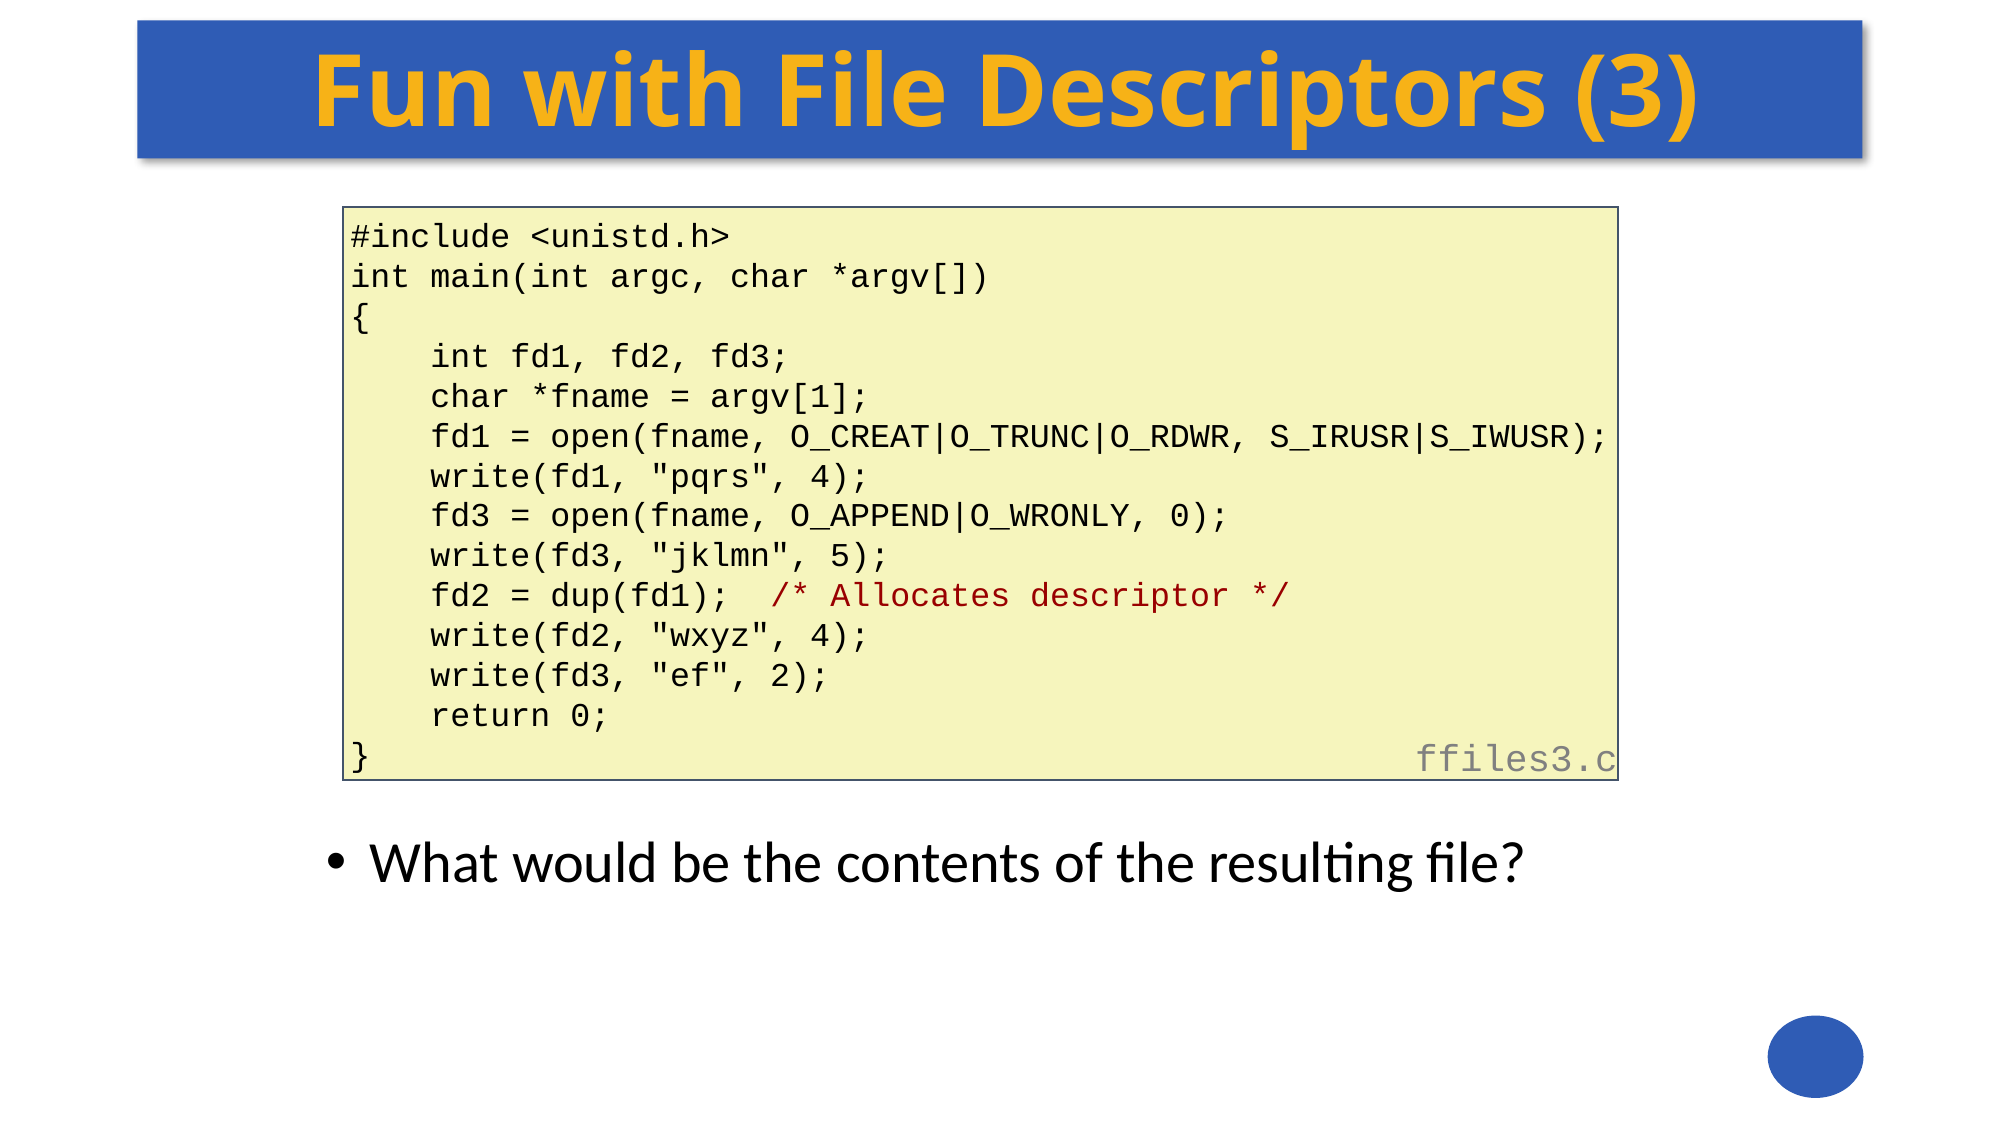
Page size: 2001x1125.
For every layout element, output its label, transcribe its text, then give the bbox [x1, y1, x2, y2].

title Fun with File Descriptors (3) [137, 17, 1863, 156]
text_box #include <unistd.h> int main(int argc, char *argv[]) { int fd1, fd2, fd3; char *fname = argv[1]; fd1 = open(fname, O_CREAT|O_TRUNC|O_RDWR, S_IRUSR|S_IWUSR); write(fd1, "pqrs", 4); fd3 = open(fname, O_APPEND|O_WRONLY, 0); write(fd3, "jklmn", 5); fd2 = dup(fd1); /* Allocates descriptor */ write(fd2, "wxyz", 4); write(fd3, "ef", 2); return 0; } [342, 206, 1619, 781]
text_box ffiles3.c [1400, 726, 1633, 787]
list What would be the contents of the resulting file? [310, 825, 1674, 913]
